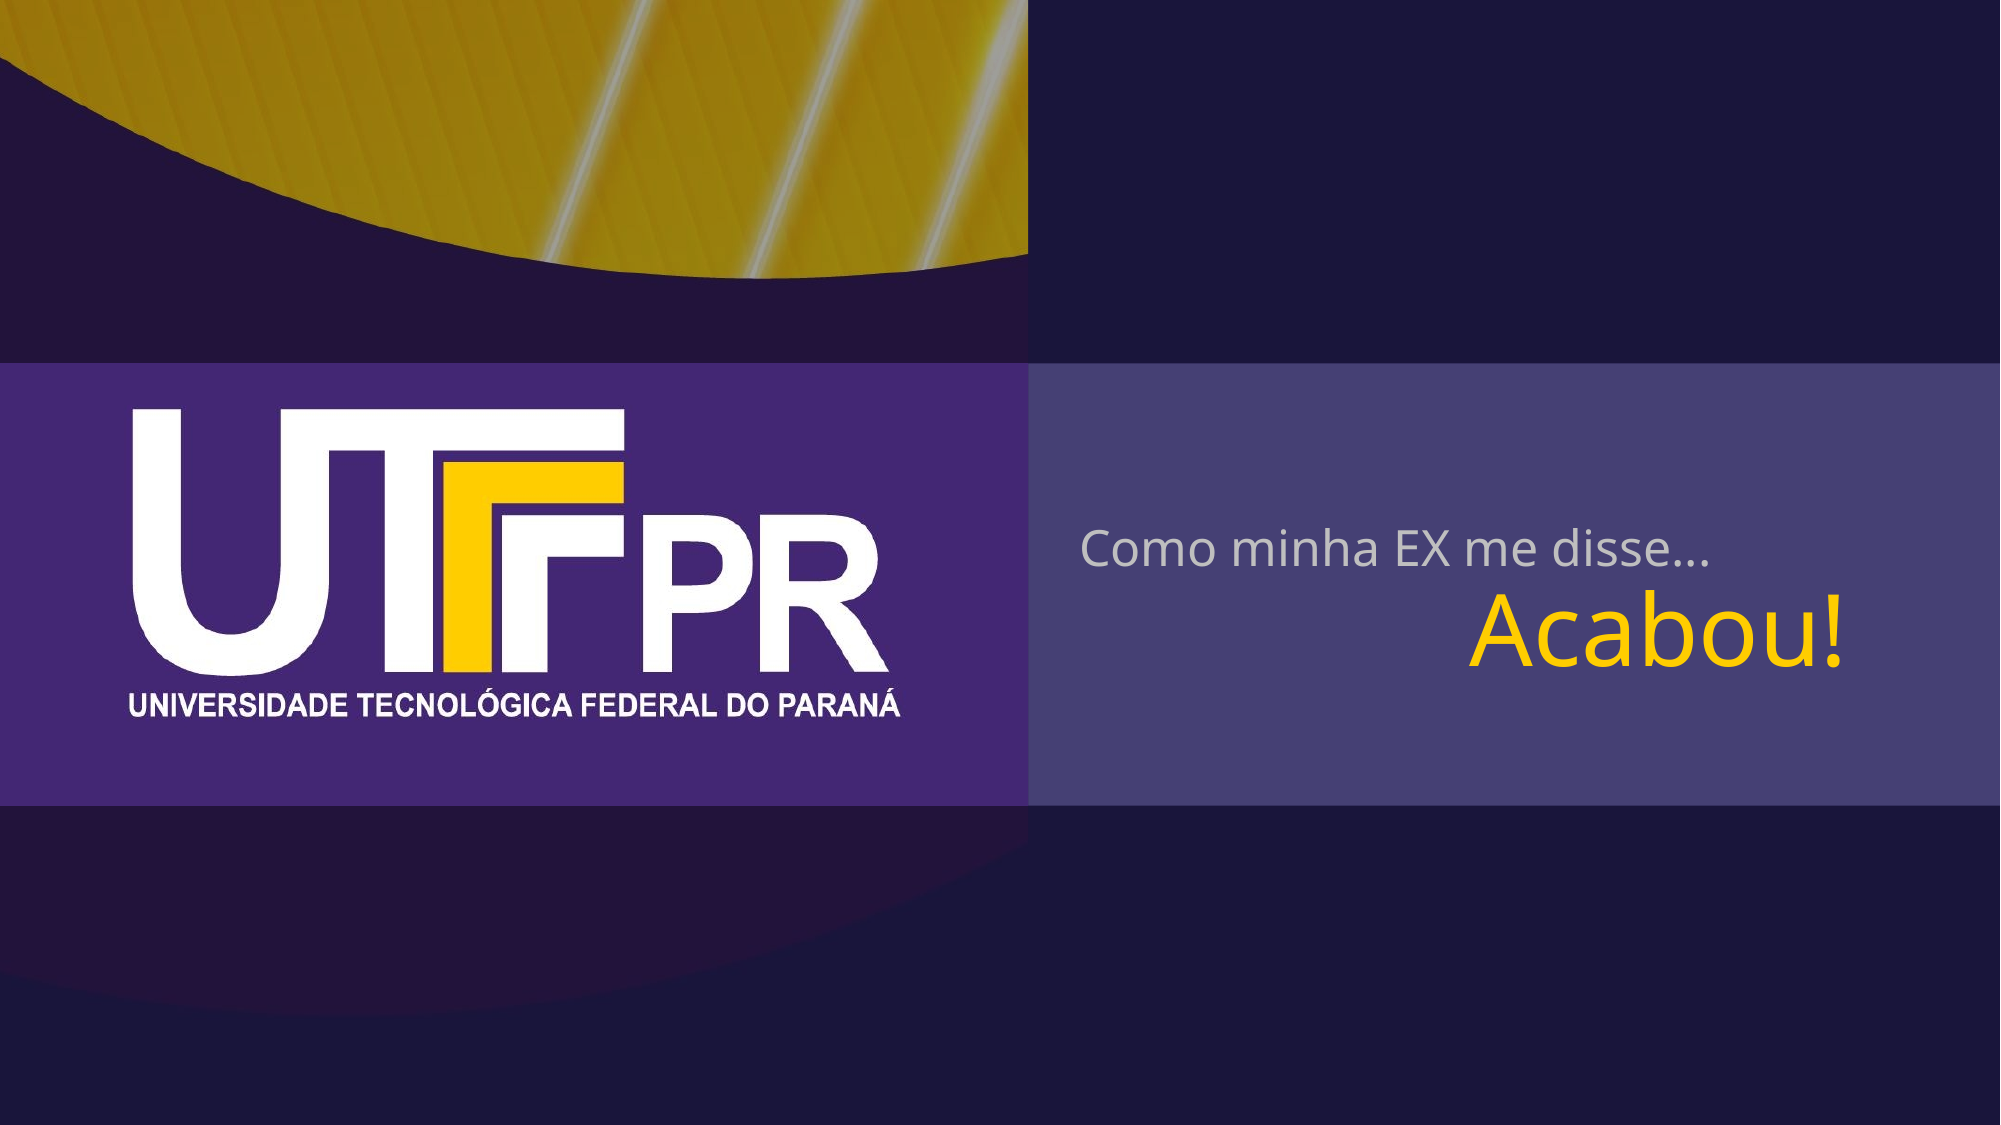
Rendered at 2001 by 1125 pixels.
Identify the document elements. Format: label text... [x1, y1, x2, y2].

text_box [1029, 362, 2000, 807]
picture [0, 0, 1029, 1125]
text_box Acabou! [1454, 584, 1883, 694]
text_box Como minha EX me disse... [1064, 508, 1923, 584]
